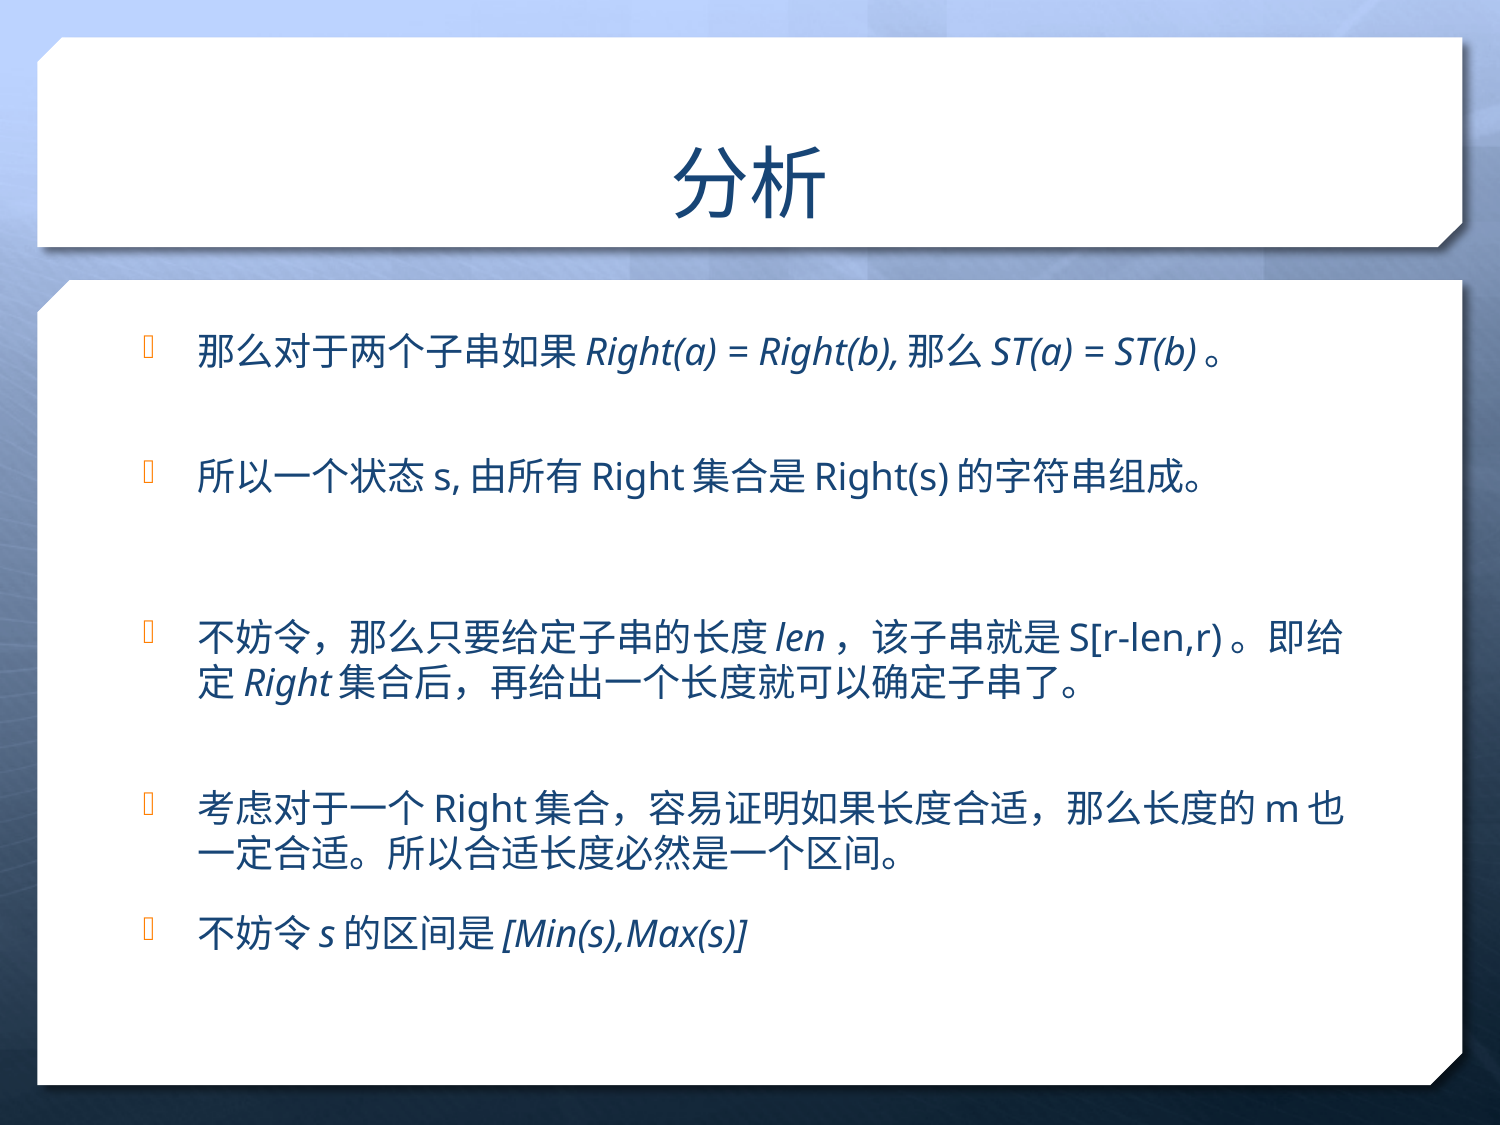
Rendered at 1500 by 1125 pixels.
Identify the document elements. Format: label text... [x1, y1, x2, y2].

title 分析 [127, 48, 1372, 236]
